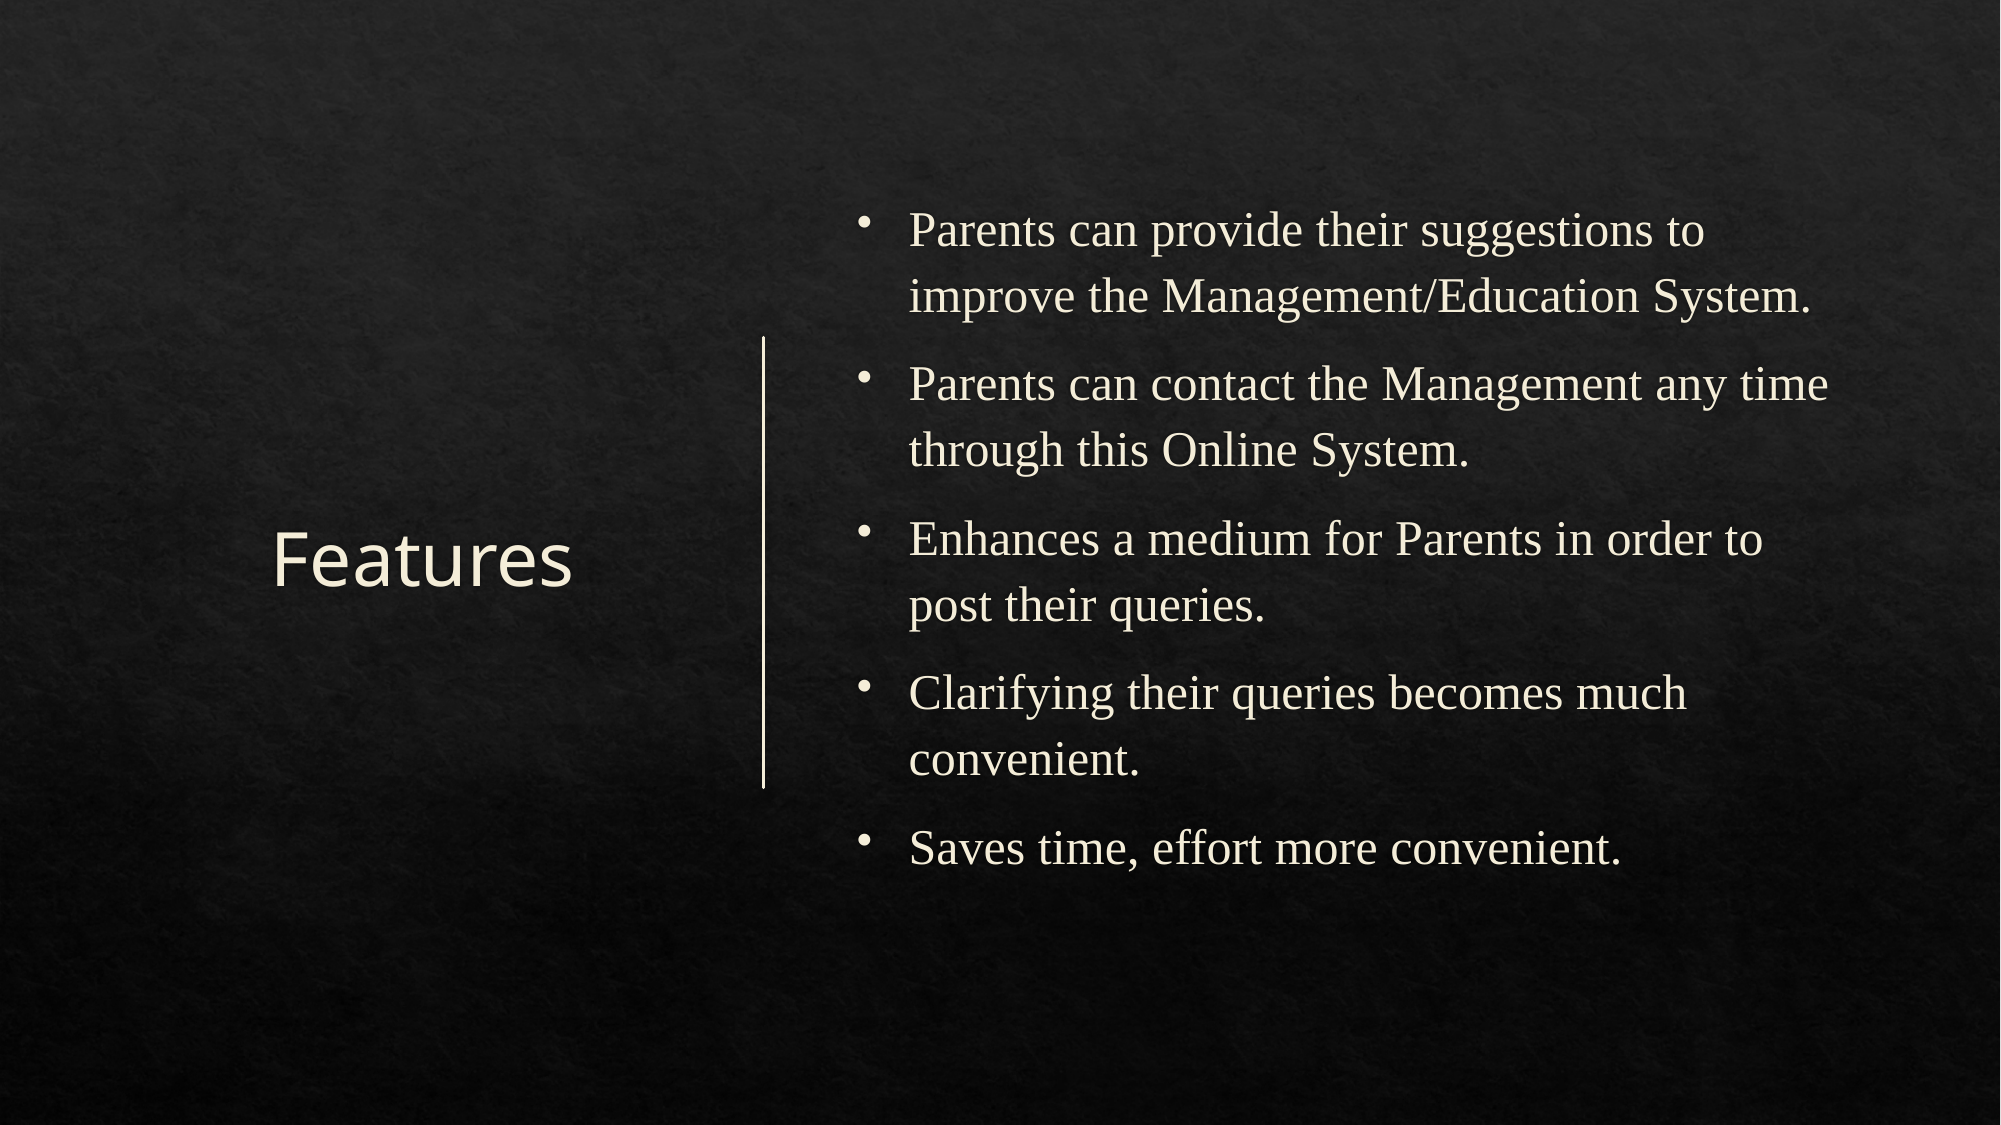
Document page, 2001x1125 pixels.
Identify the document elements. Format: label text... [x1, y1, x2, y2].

list Parents can provide their suggestions to improve the Management/Education System. Parents can contact the Management any time through this Online System. Enhances a medium for Parents in order to post their queries. Clarifying their queries becomes much convenient. Saves time, effort more convenient. [837, 183, 1862, 942]
text_box [0, 0, 2000, 1125]
title Features [136, 183, 709, 942]
